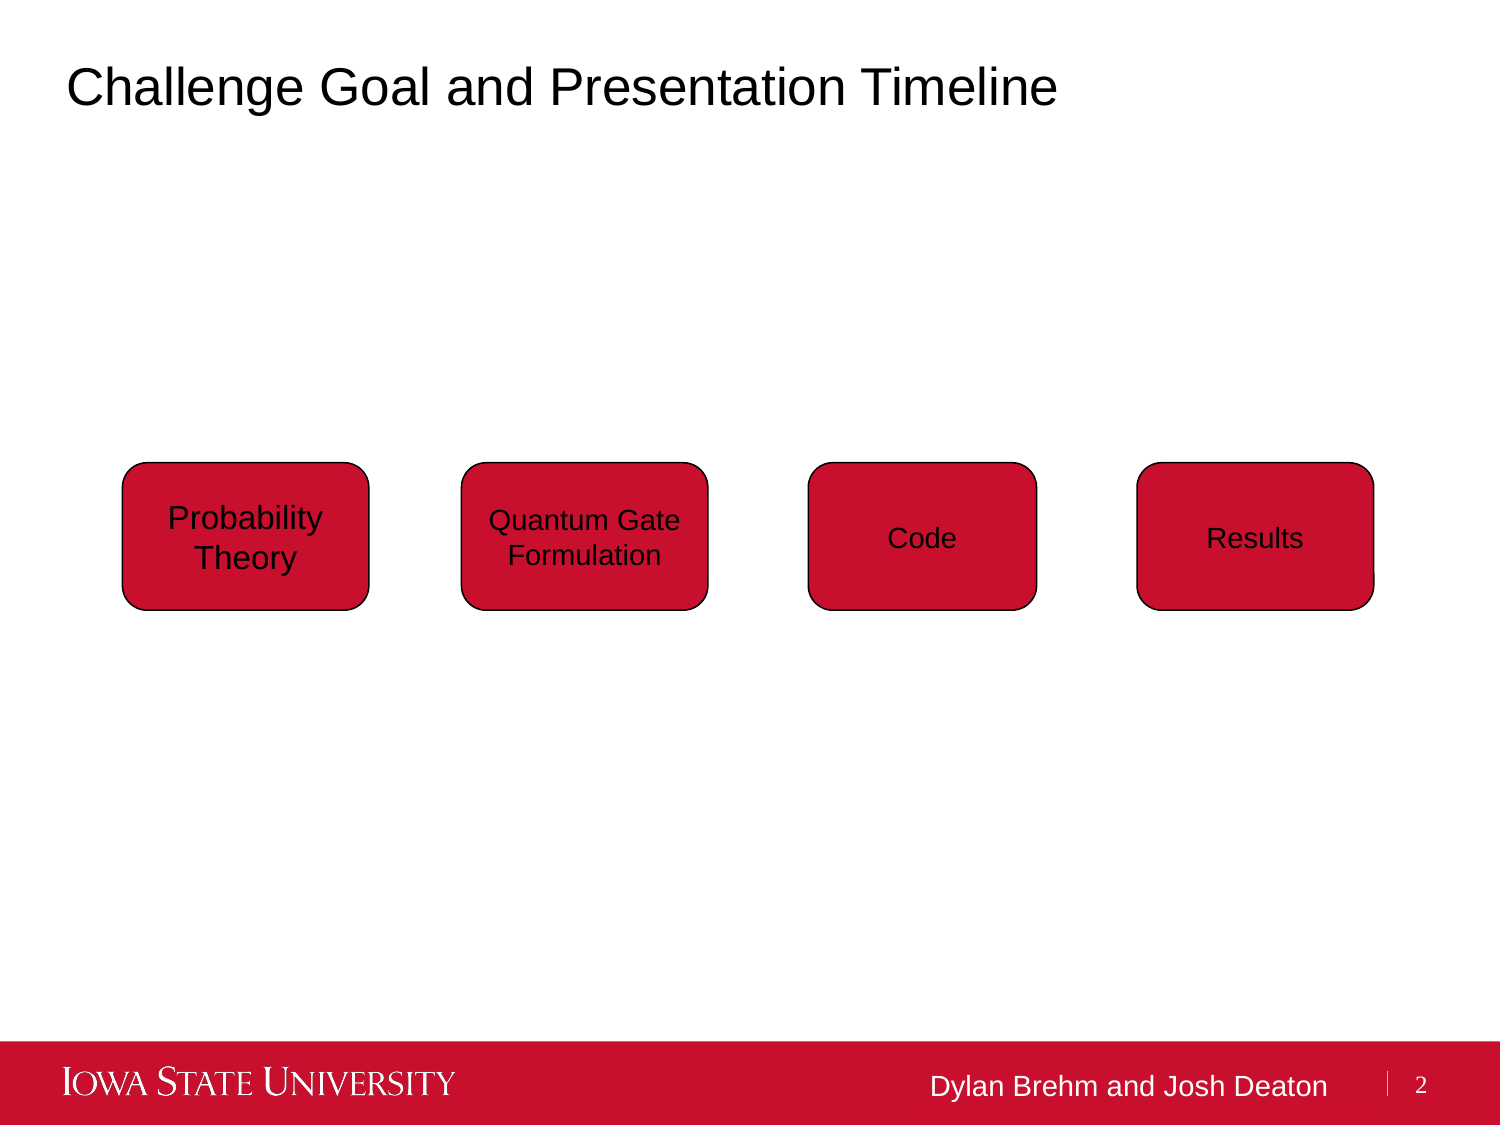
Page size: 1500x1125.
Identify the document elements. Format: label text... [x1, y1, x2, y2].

text_box Code [808, 462, 1037, 611]
text_box Quantum Gate Formulation [461, 462, 708, 611]
picture [62, 1066, 456, 1100]
text_box Results [1137, 462, 1374, 611]
text_box Dylan Brehm and Josh Deaton [911, 1050, 1374, 1119]
text_box Probability Theory [122, 462, 369, 611]
text_box Challenge Goal and Presentation Timeline [51, 37, 1449, 132]
